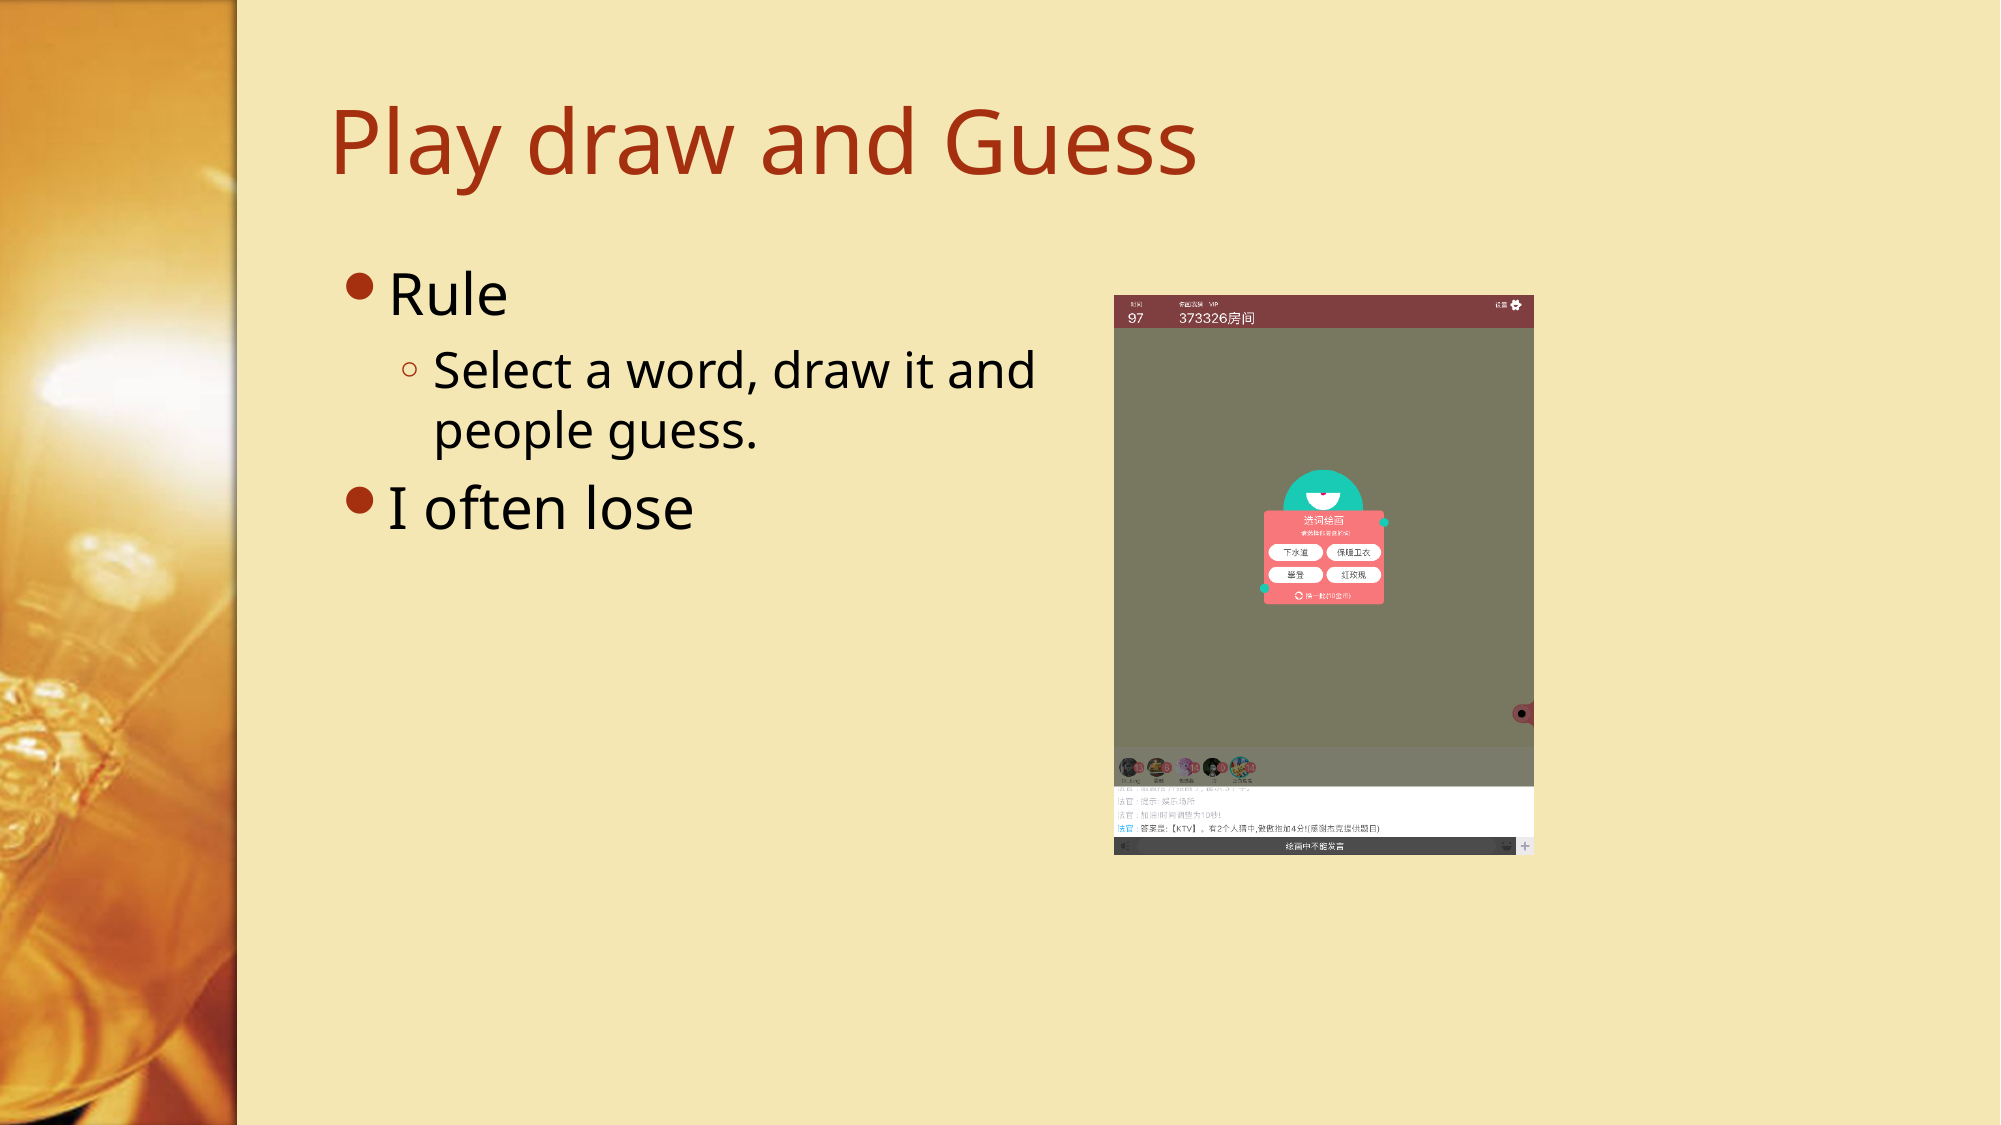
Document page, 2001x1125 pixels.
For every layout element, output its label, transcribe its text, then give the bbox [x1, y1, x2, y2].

title Play draw and Guess [313, 45, 1954, 233]
list Rule Select a word, draw it and people guess. I often lose [313, 249, 1114, 1015]
picture [0, 0, 237, 1125]
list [1113, 295, 1534, 855]
